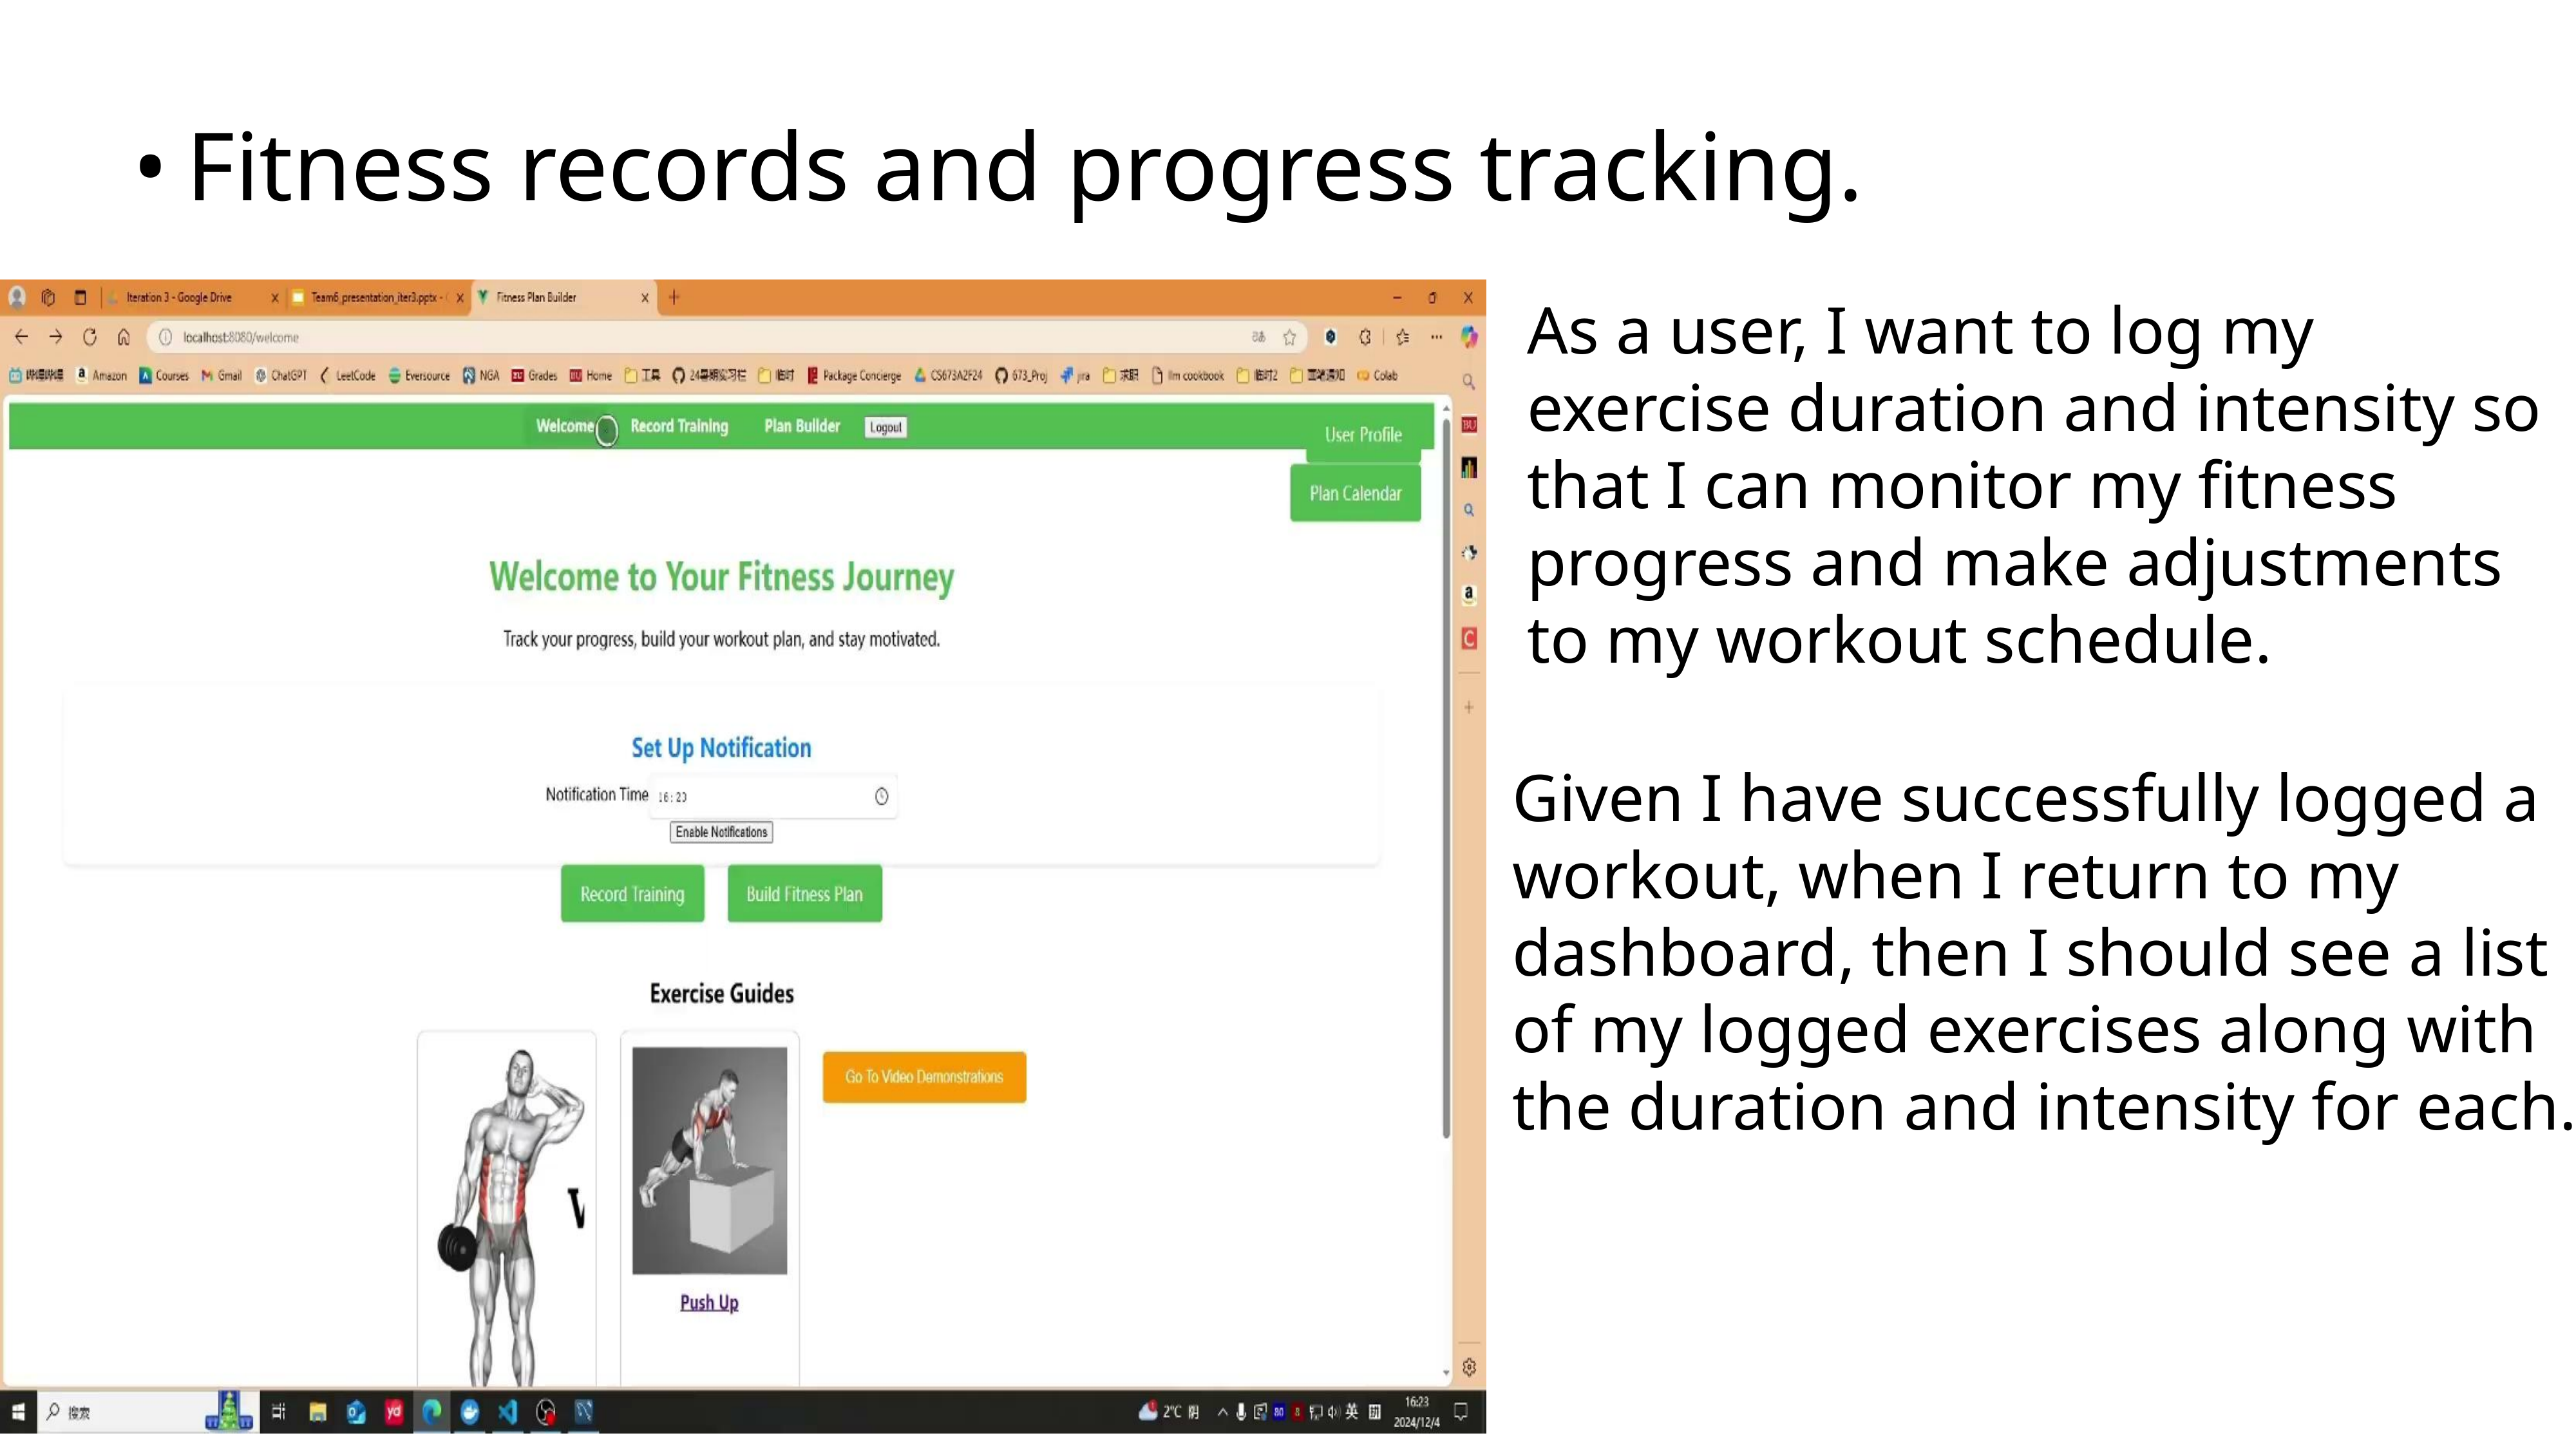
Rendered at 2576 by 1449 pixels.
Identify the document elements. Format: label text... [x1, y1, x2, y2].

text_box Given I have successfully logged a workout, when I return to my dashboard, then I should see a list of my logged exercises along with the duration and intensity for each. [1502, 747, 2576, 1180]
text_box As a user, I want to log my exercise duration and intensity so that I can monitor my fitness progress and make adjustments to my workout schedule. [1517, 280, 2576, 713]
title Fitness records and progress tracking. [127, 114, 2449, 266]
picture [0, 279, 1486, 1434]
